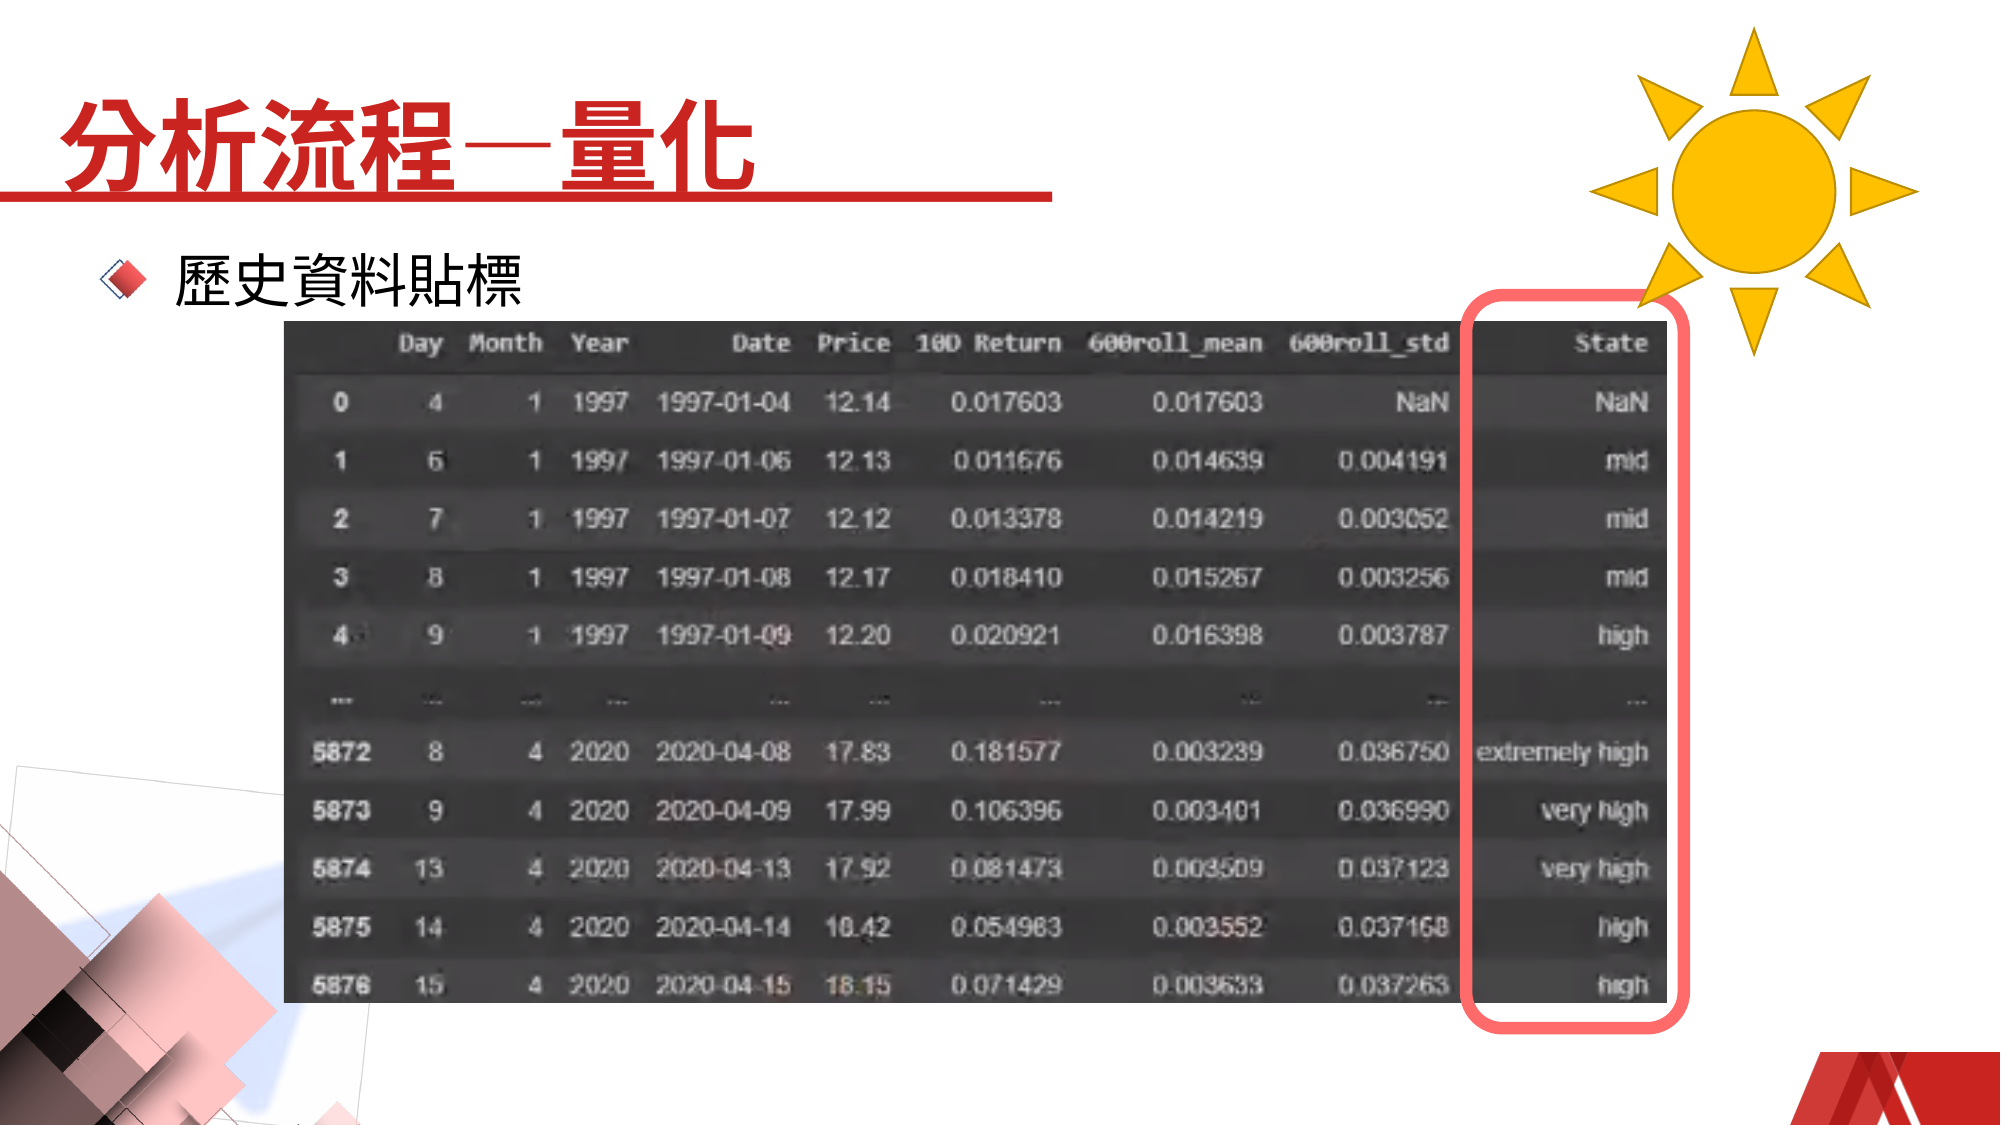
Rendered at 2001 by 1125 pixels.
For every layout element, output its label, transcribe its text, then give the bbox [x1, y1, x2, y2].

text_box [1849, 166, 1920, 217]
text_box [1729, 287, 1779, 358]
text_box [1588, 166, 1659, 217]
text_box [1005, 195, 1053, 203]
text_box [1637, 74, 1704, 142]
text_box [1466, 294, 1685, 1030]
picture [1790, 1052, 2000, 1125]
picture [0, 321, 1667, 1125]
text_box [1637, 241, 1704, 309]
text_box [1804, 74, 1872, 142]
picture [99, 258, 147, 300]
text_box [1671, 109, 1837, 274]
text_box 分析流程—量化 [43, 76, 1005, 212]
text_box 歷史資料貼標 [84, 236, 1955, 322]
text_box [0, 195, 43, 203]
text_box [1729, 26, 1779, 96]
text_box [1804, 241, 1872, 309]
